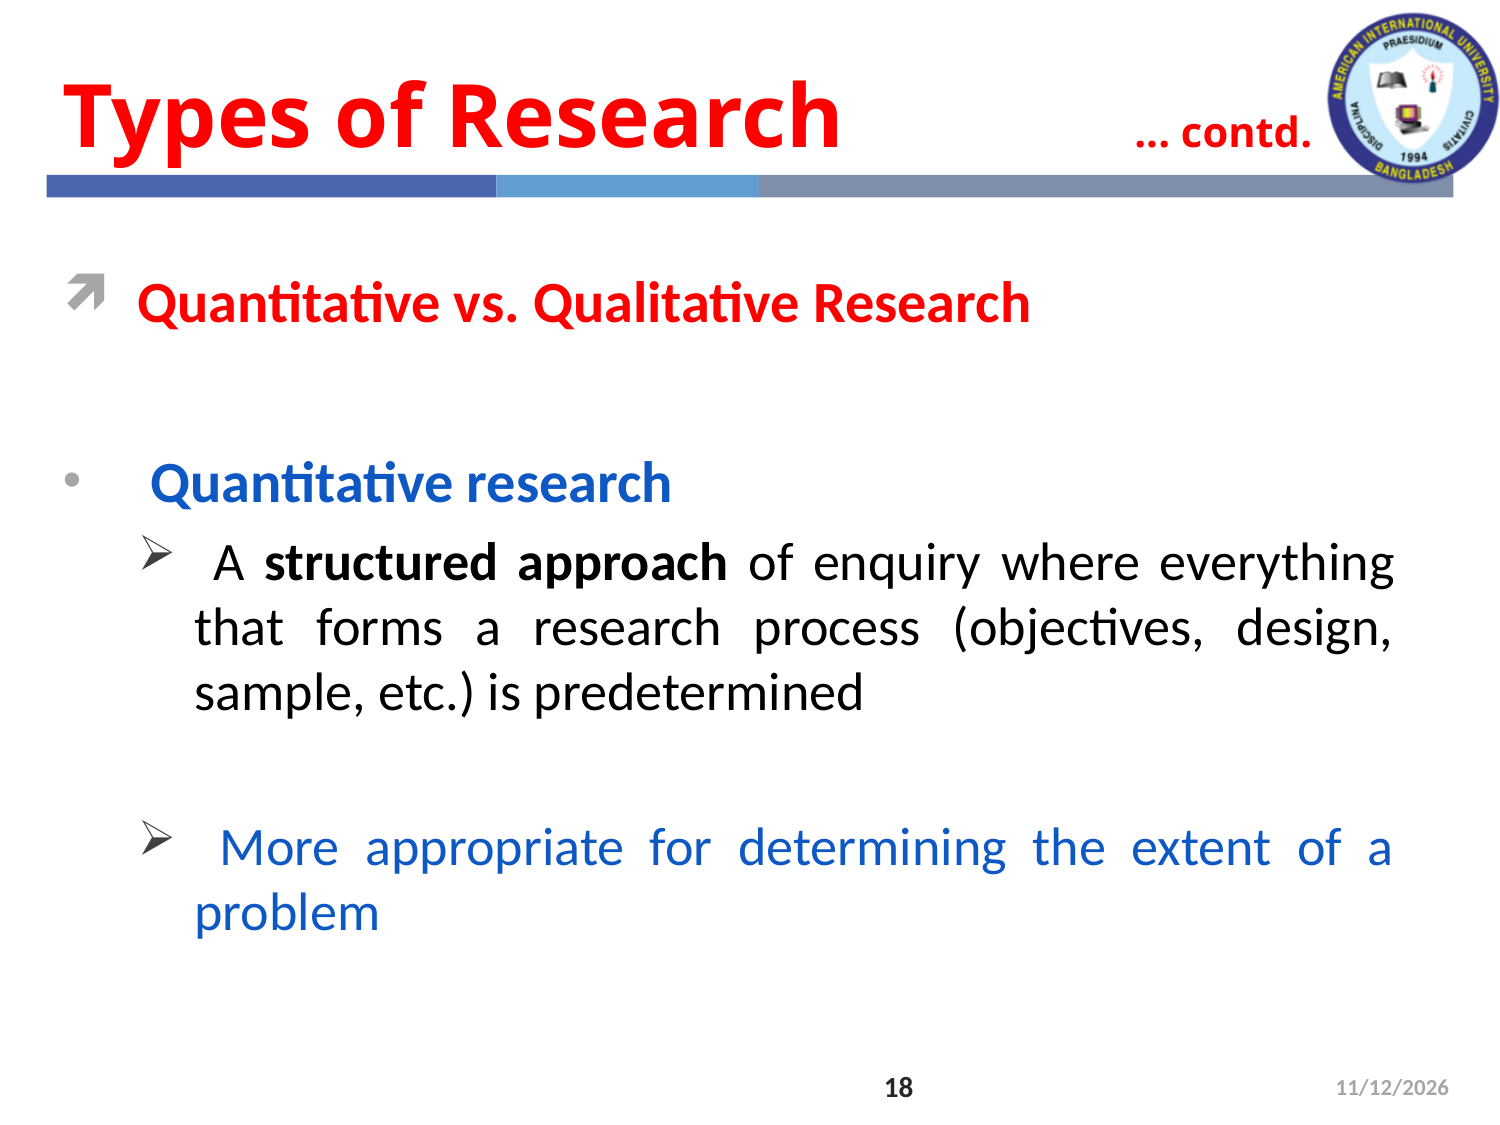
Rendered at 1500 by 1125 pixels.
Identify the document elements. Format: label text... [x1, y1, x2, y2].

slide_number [1114, 1055, 1465, 1116]
title Types of Research ... contd. [48, 22, 1461, 172]
slide_number 18 [825, 1055, 929, 1115]
picture [1324, 9, 1500, 188]
subtitle Quantitative vs. Qualitative Research Quantitative research A structured approach of enquiry where everything that forms a research process (objectives, design, sample, etc.) is predetermined More appropriate for determining the extent of a problem [48, 256, 1411, 977]
